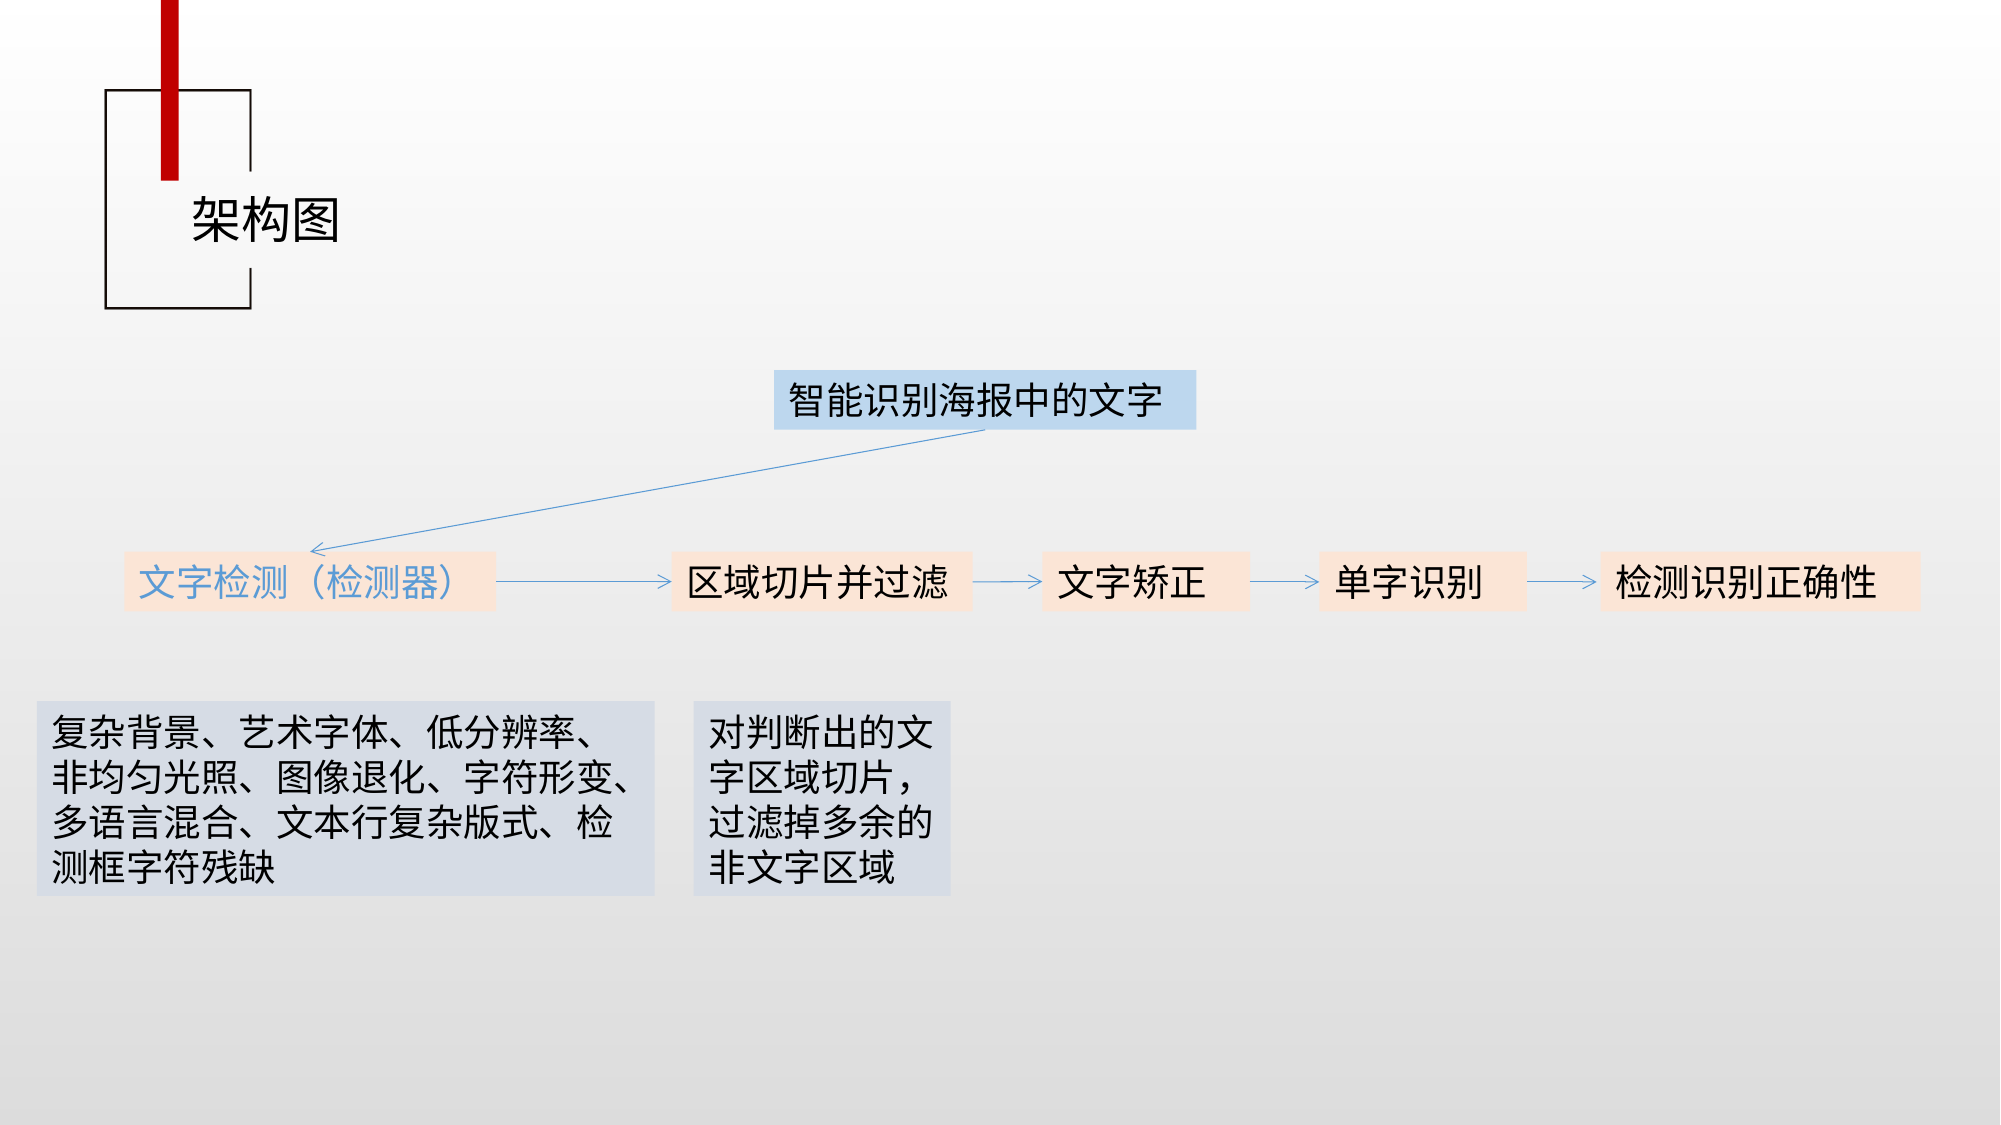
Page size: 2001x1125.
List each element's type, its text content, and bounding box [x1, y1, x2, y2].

text_box 区域切片并过滤 [671, 552, 973, 612]
text_box 文字检测（检测器） [124, 551, 497, 612]
text_box 智能识别海报中的文字 [774, 370, 1197, 430]
text_box 检测识别正确性 [1600, 551, 1921, 612]
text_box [86, 0, 357, 328]
text_box 单字识别 [1319, 551, 1527, 612]
text_box 对判断出的文字区域切片，过滤掉多余的非文字区域 [693, 701, 951, 896]
text_box 文字矫正 [1042, 551, 1251, 612]
text_box 复杂背景、艺术字体、低分辨率、非均匀光照、图像退化、字符形变、多语言混合、文本行复杂版式、检测框字符残缺 [36, 701, 655, 896]
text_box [310, 430, 986, 552]
